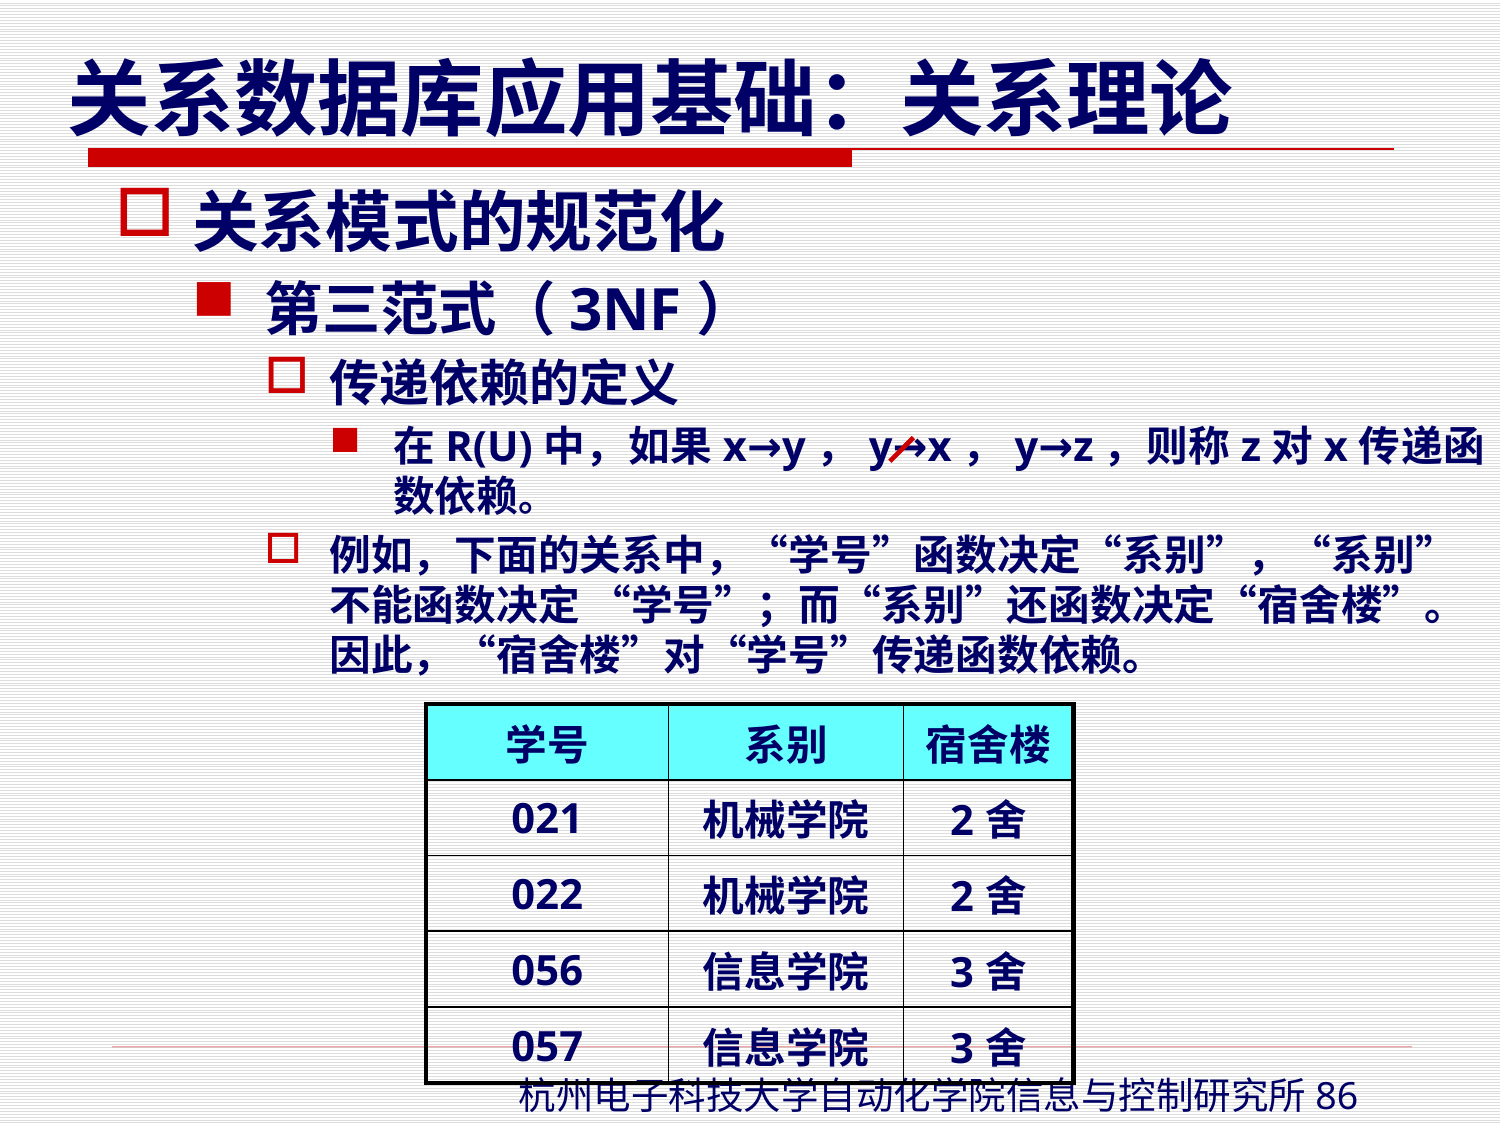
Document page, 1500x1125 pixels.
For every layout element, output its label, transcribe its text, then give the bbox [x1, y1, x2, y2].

list 关系模式的规范化 第三范式（3NF） 传递依赖的定义 在R(U)中，如果x→y，y→x，y→z，则称z对x传递函数依赖。 例如，下面的关系中，“学号”函数决定“系别”，“系别” 不能函数决定 “学号”；而“系别”还函数决定“宿舍楼”。 因此，“宿舍楼”对“学号”传递函数依赖。 [100, 172, 1500, 1055]
table_cell 2舍 [904, 856, 1071, 930]
table_cell 信息学院 [669, 932, 903, 1006]
table_cell 机械学院 [669, 856, 903, 930]
table_cell 机械学院 [669, 781, 903, 855]
table_header 宿舍楼 [904, 706, 1071, 779]
table_cell 022 [428, 856, 668, 930]
table_header 系别 [669, 706, 903, 779]
table_cell 2舍 [904, 781, 1071, 855]
table_cell 021 [428, 781, 668, 855]
table_cell 3舍 [904, 932, 1071, 1006]
table_cell 3舍 [904, 1008, 1071, 1081]
table_cell 057 [428, 1008, 668, 1081]
table_header 学号 [428, 706, 668, 779]
table_cell 056 [428, 932, 668, 1006]
table_cell 信息学院 [669, 1008, 903, 1081]
